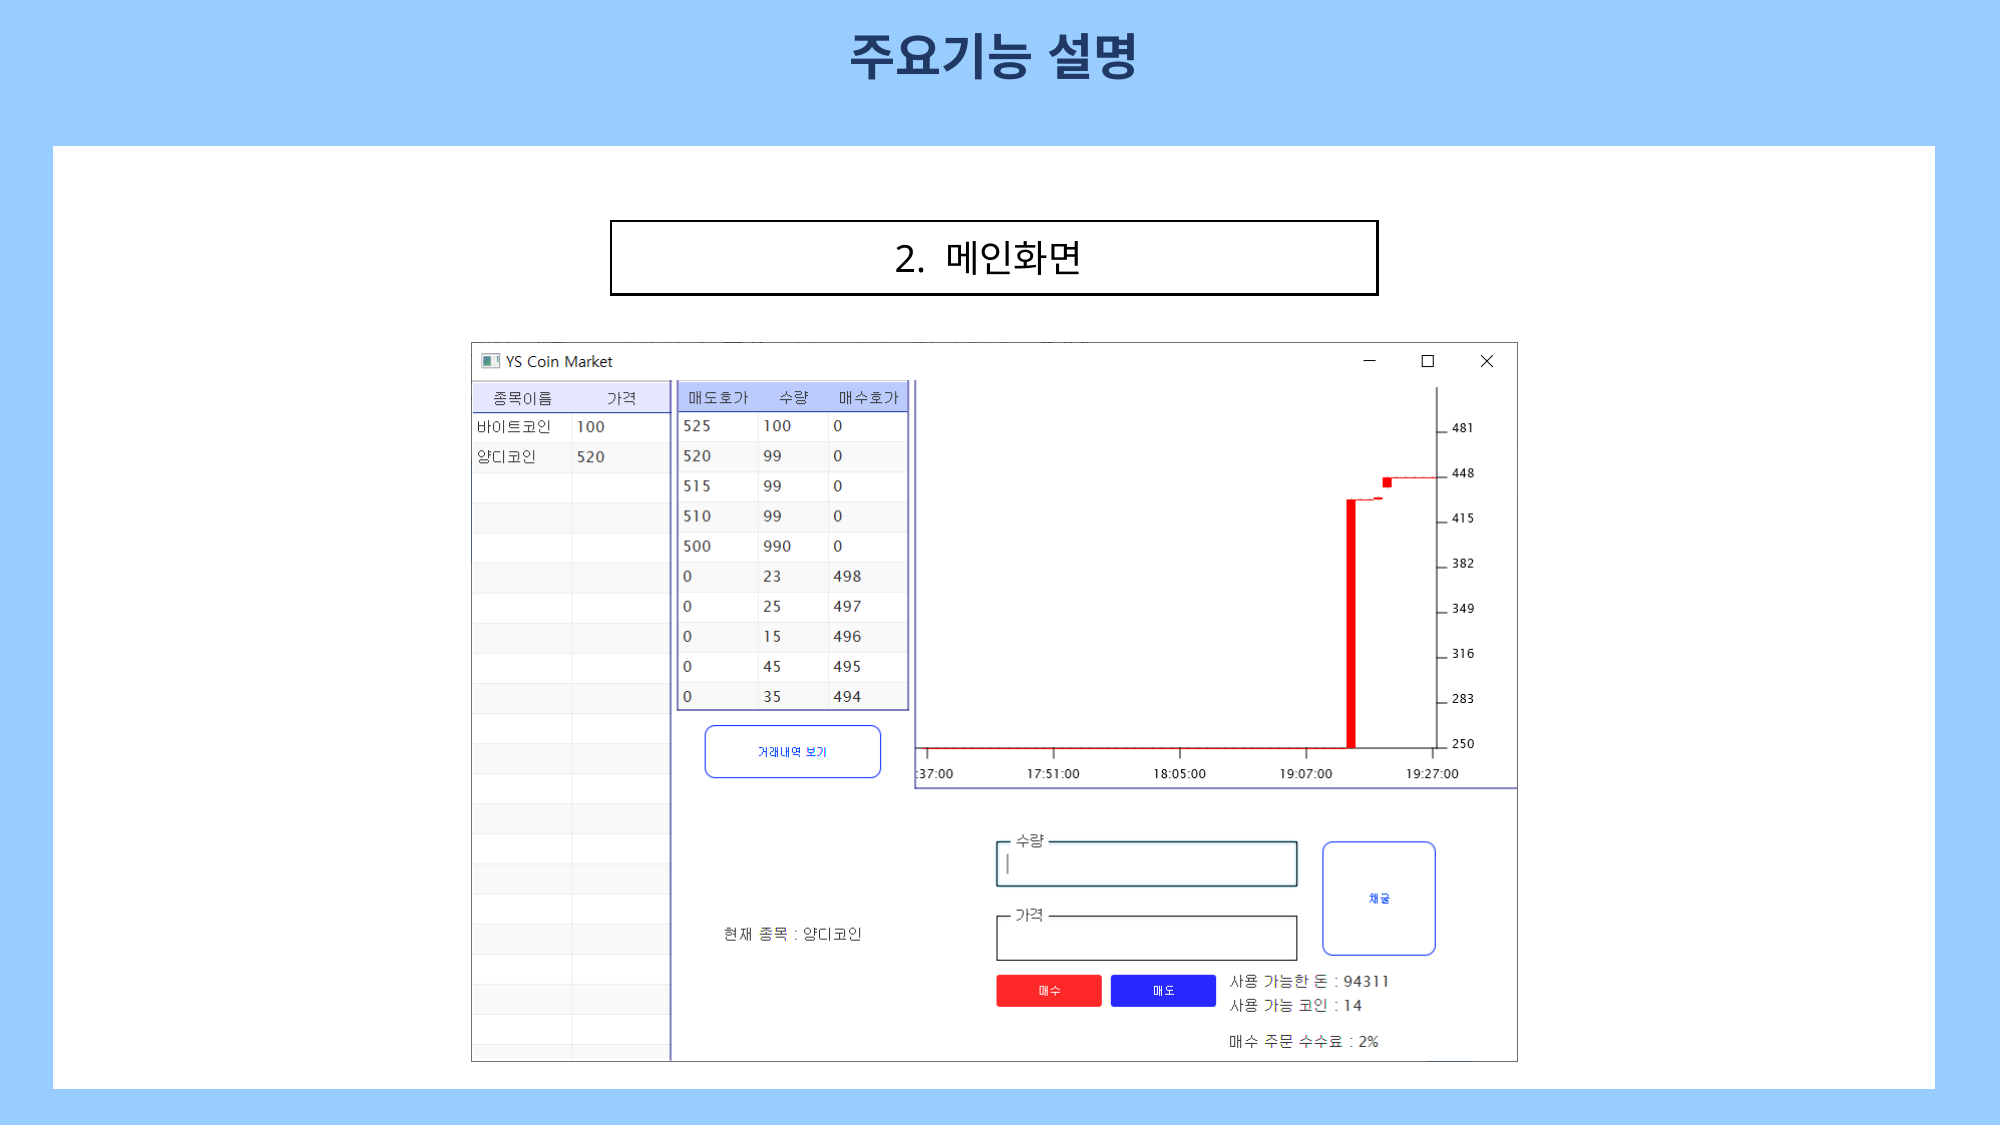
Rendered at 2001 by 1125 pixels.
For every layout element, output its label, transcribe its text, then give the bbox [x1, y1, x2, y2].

text_box [48, 141, 1940, 1094]
text_box 2. 메인화면 [610, 220, 1378, 295]
text_box 주요기능 설명 [715, 18, 1274, 94]
picture [471, 342, 1518, 1062]
